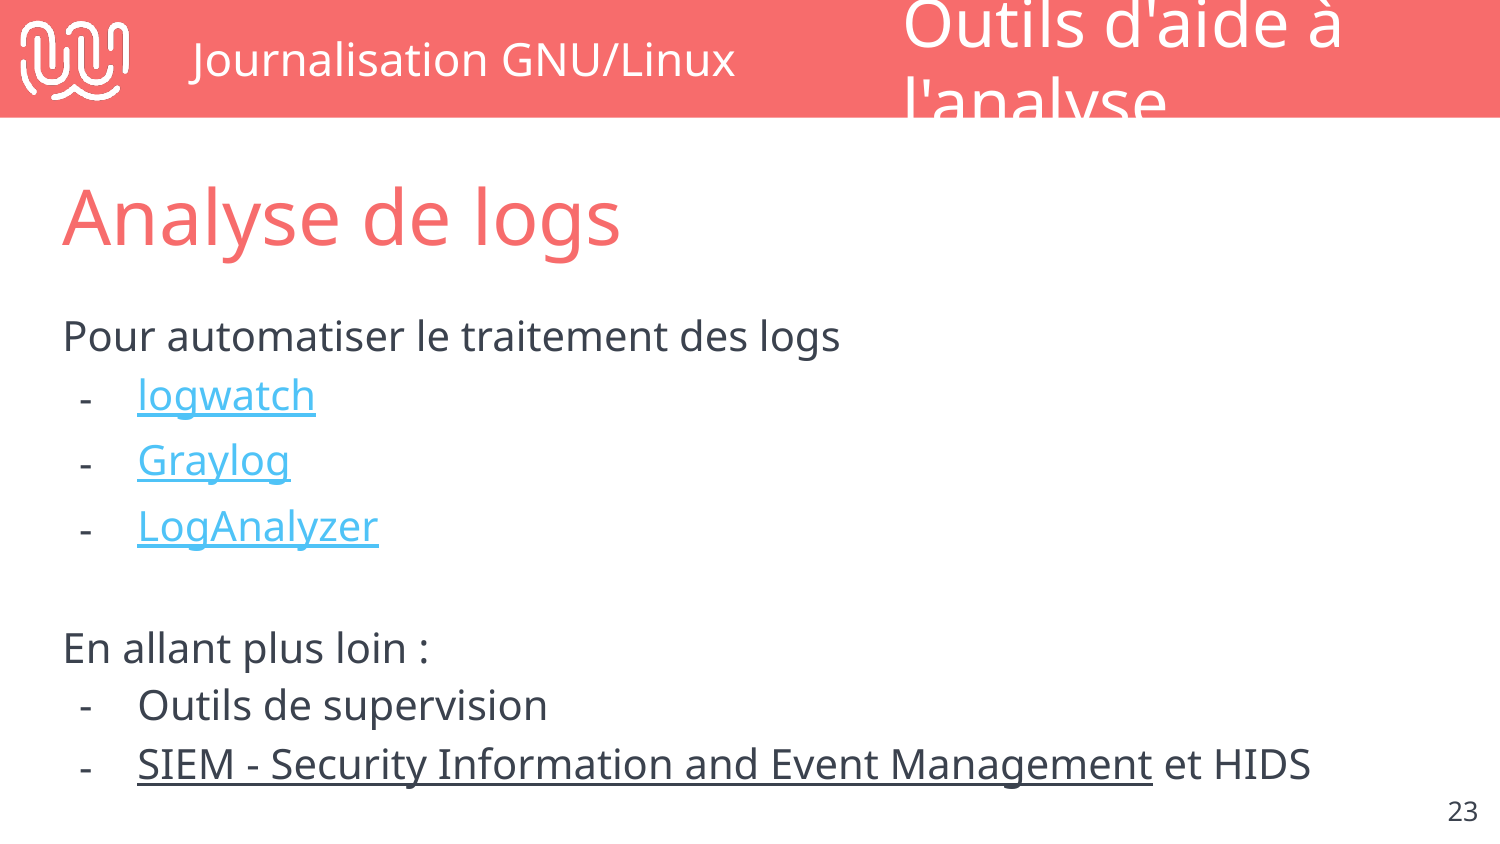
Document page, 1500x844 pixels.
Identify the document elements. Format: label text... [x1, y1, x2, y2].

title Analyse de logs [62, 168, 1452, 256]
picture [20, 20, 134, 101]
title Journalisation GNU/Linux [192, 0, 896, 118]
subtitle Outils d'aide à l'analyse [902, 31, 1479, 91]
list Pour automatiser le traitement des logs logwatch Graylog LogAnalyzer En allant plus loin : Outils de supervision SIEM - Security Information and Event Management et HIDS [62, 281, 1452, 816]
slide_number ‹#› [1403, 779, 1494, 844]
